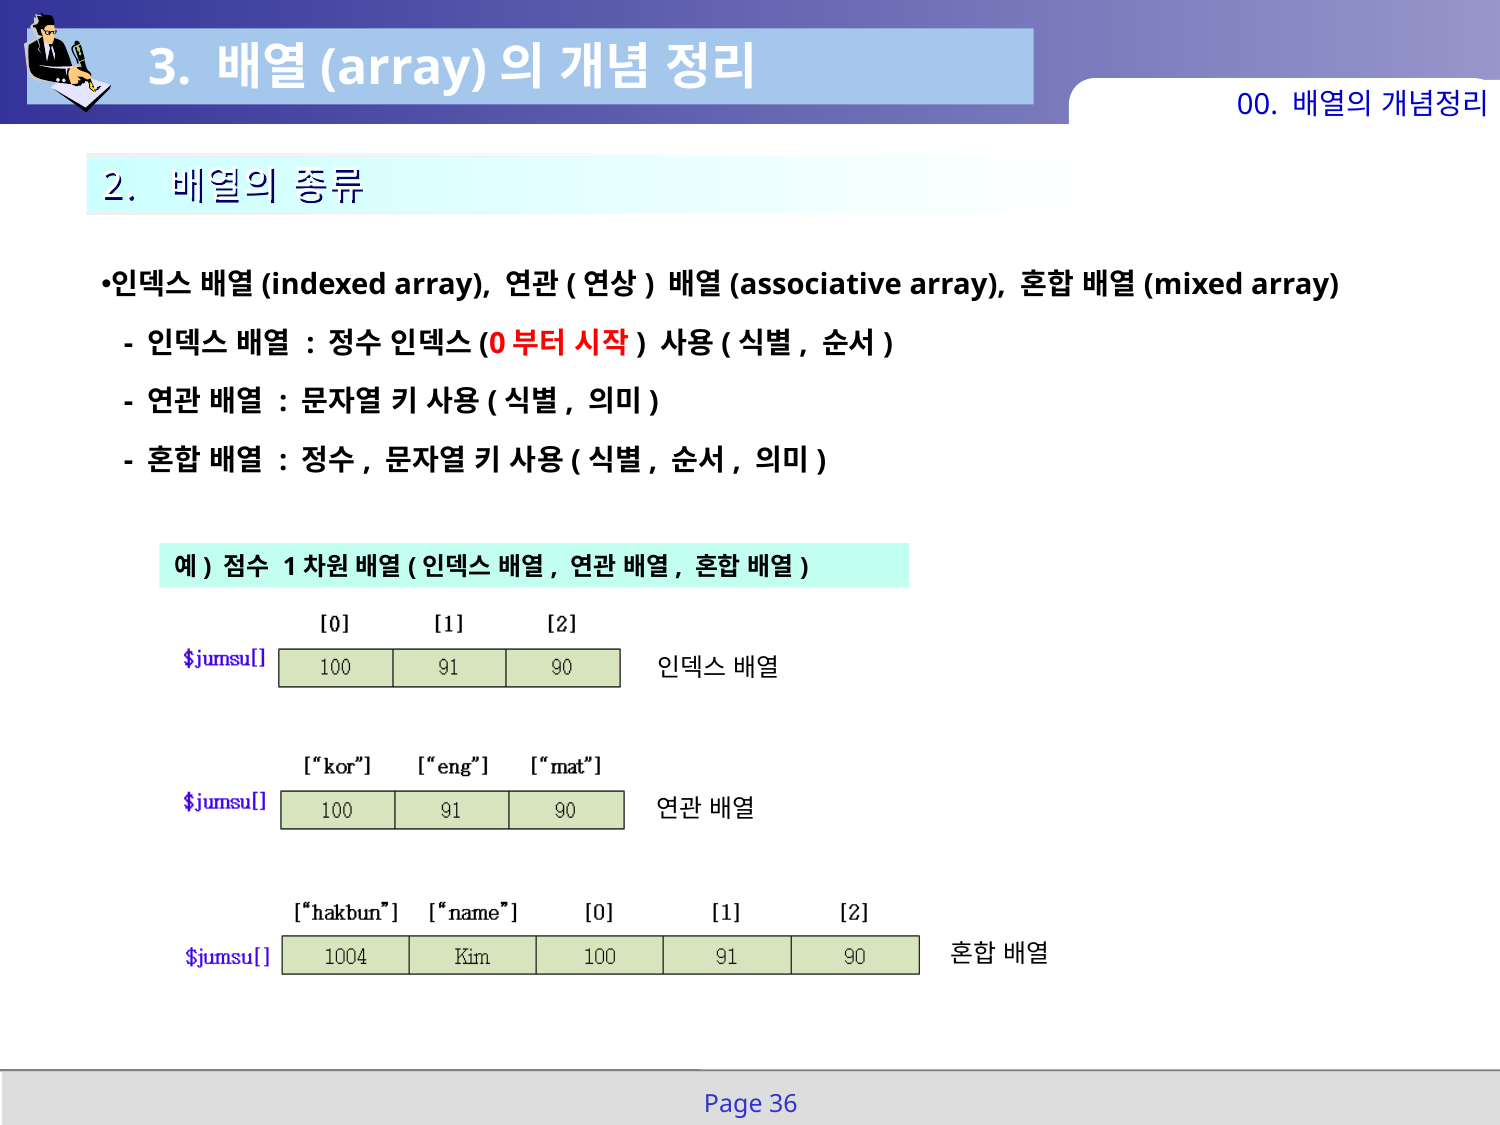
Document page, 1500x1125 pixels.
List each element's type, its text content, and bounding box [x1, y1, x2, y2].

text_box 인덱스 배열(indexed array), 연관(연상) 배열(associative array), 혼합 배열(mixed array) - 인덱스 배열 : 정수 인덱스(0부터 시작) 사용(식별, 순서) - 연관 배열 : 문자열 키 사용(식별, 의미) - 혼합 배열 : 정수, 문자열 키 사용(식별, 순서, 의미) [86, 241, 1398, 492]
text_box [86, 152, 1092, 215]
text_box 혼합 배열 [935, 930, 1065, 975]
text_box 예) 점수 1차원 배열(인덱스 배열, 연관 배열, 혼합 배열) [159, 543, 910, 588]
text_box 3. 배열(array)의 개념 정리 [133, 26, 880, 102]
text_box 00. 배열의 개념정리 [1210, 79, 1496, 127]
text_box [170, 603, 922, 977]
slide_number Page 36 [682, 1079, 819, 1124]
